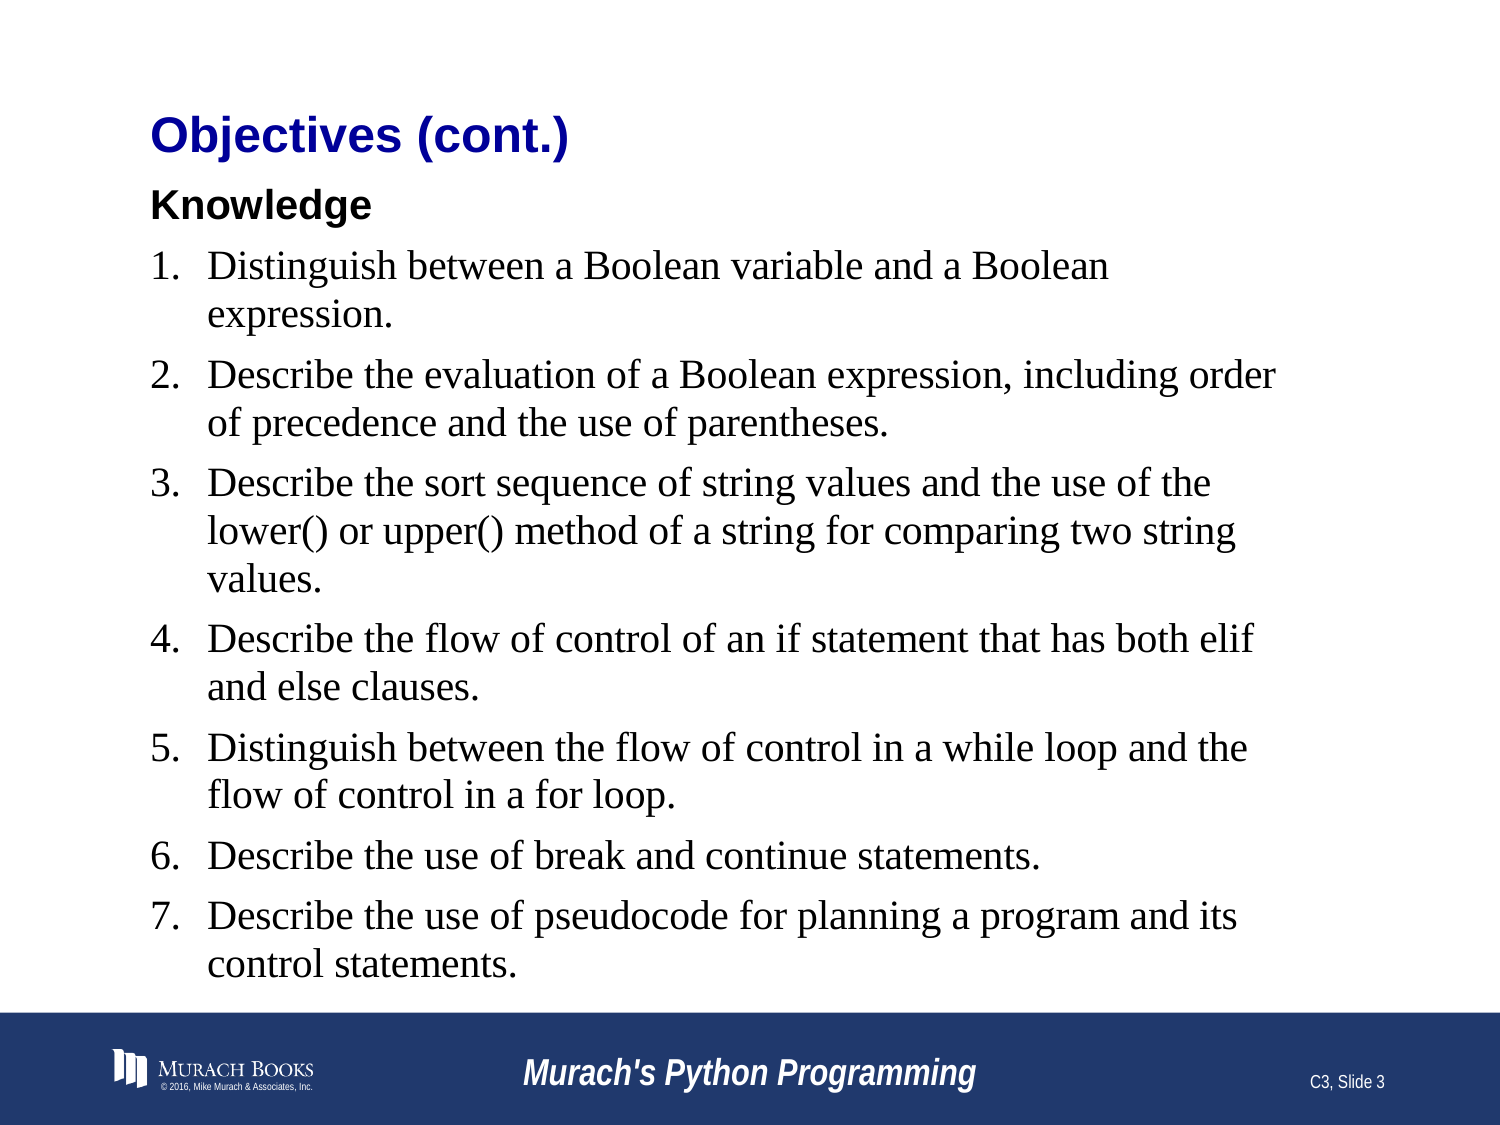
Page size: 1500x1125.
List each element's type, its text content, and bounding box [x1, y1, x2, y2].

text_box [149, 149, 1348, 1001]
slide_number Murach's Python Programming [463, 1025, 1050, 1100]
title Objectives (cont.) [150, 102, 1350, 150]
slide_number C3, Slide 3 [1087, 1025, 1400, 1100]
footer © 2016, Mike Murach & Associates, Inc. [12, 1025, 463, 1100]
